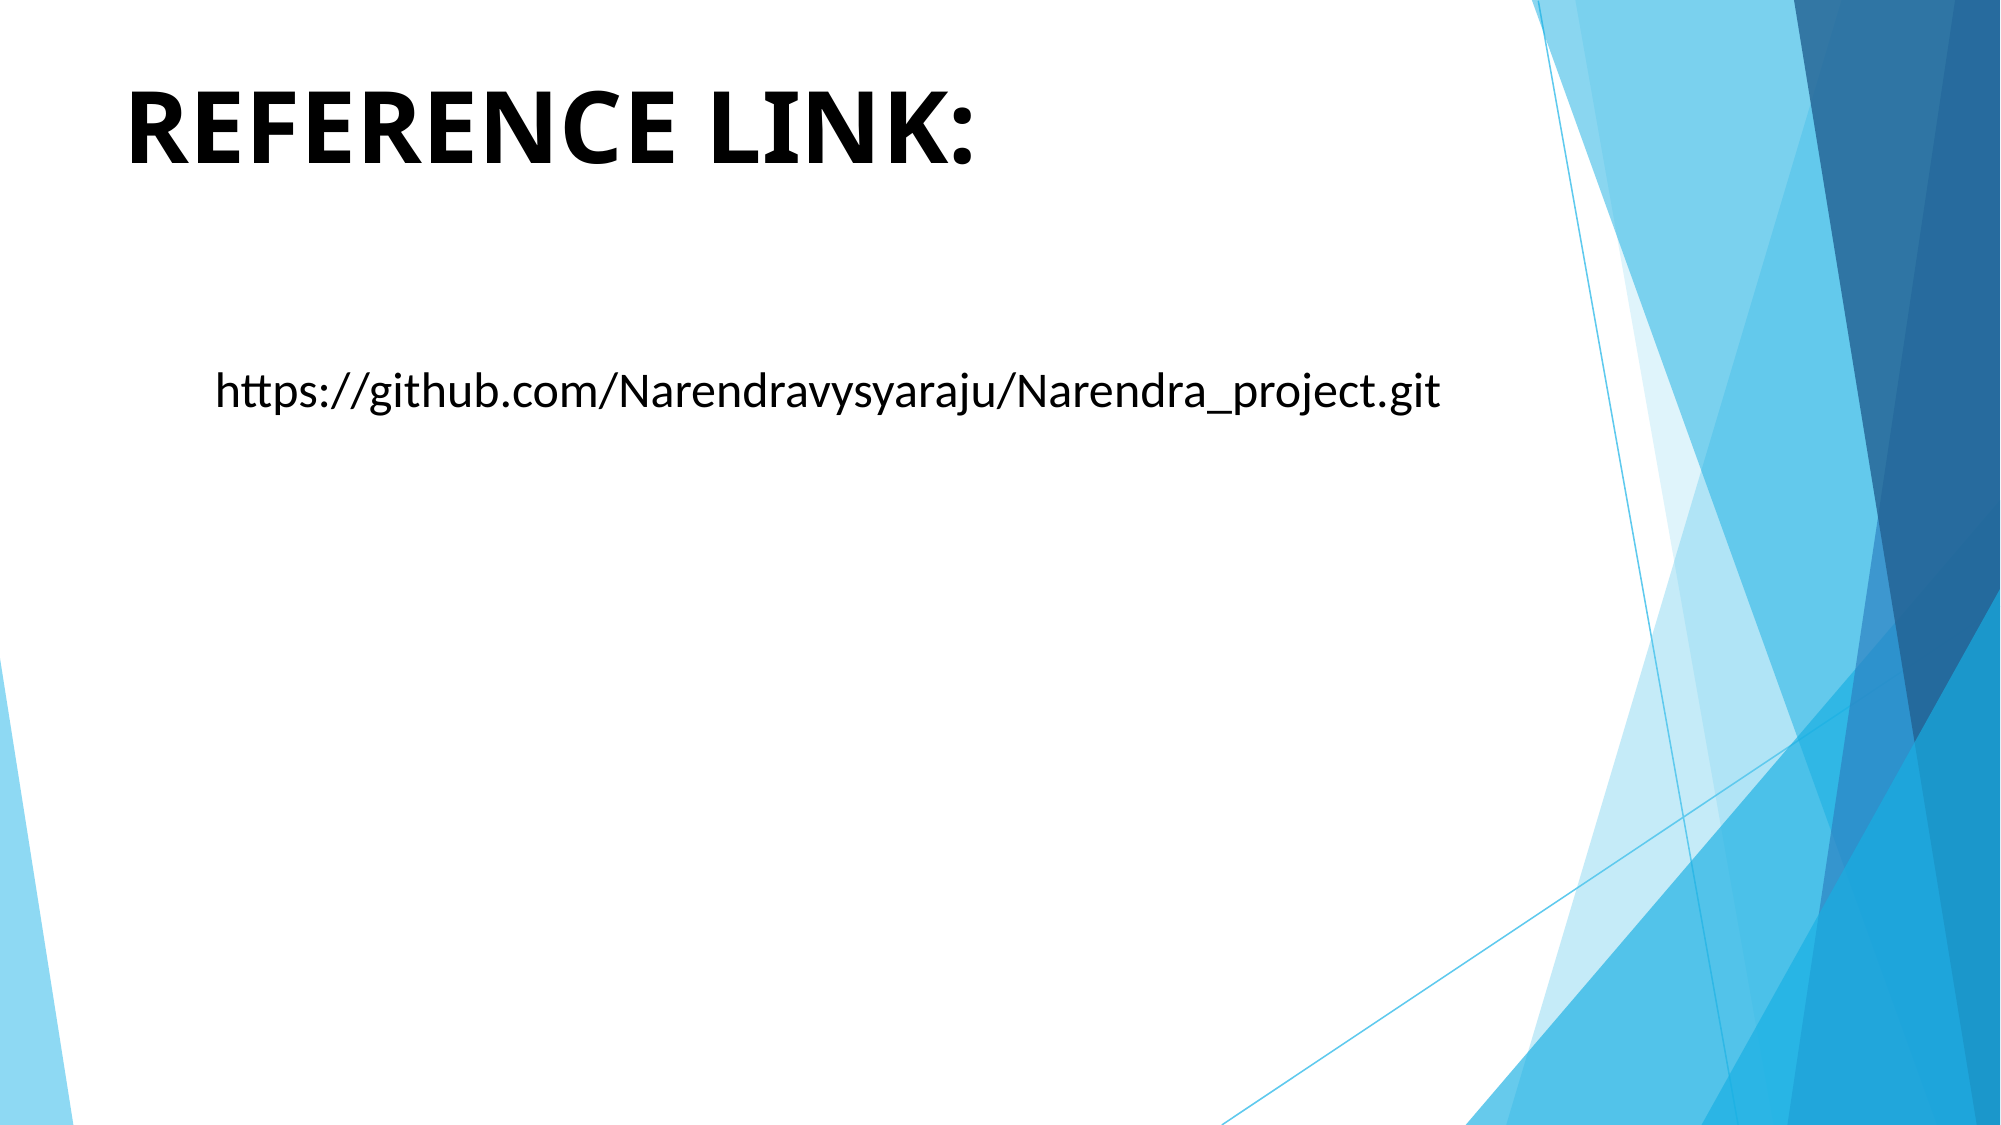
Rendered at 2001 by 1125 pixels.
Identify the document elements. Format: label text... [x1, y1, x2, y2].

text_box https://github.com/Narendravysyaraju/Narendra_project.git [199, 349, 1520, 425]
title REFERENCE LINK: [123, 63, 1877, 188]
